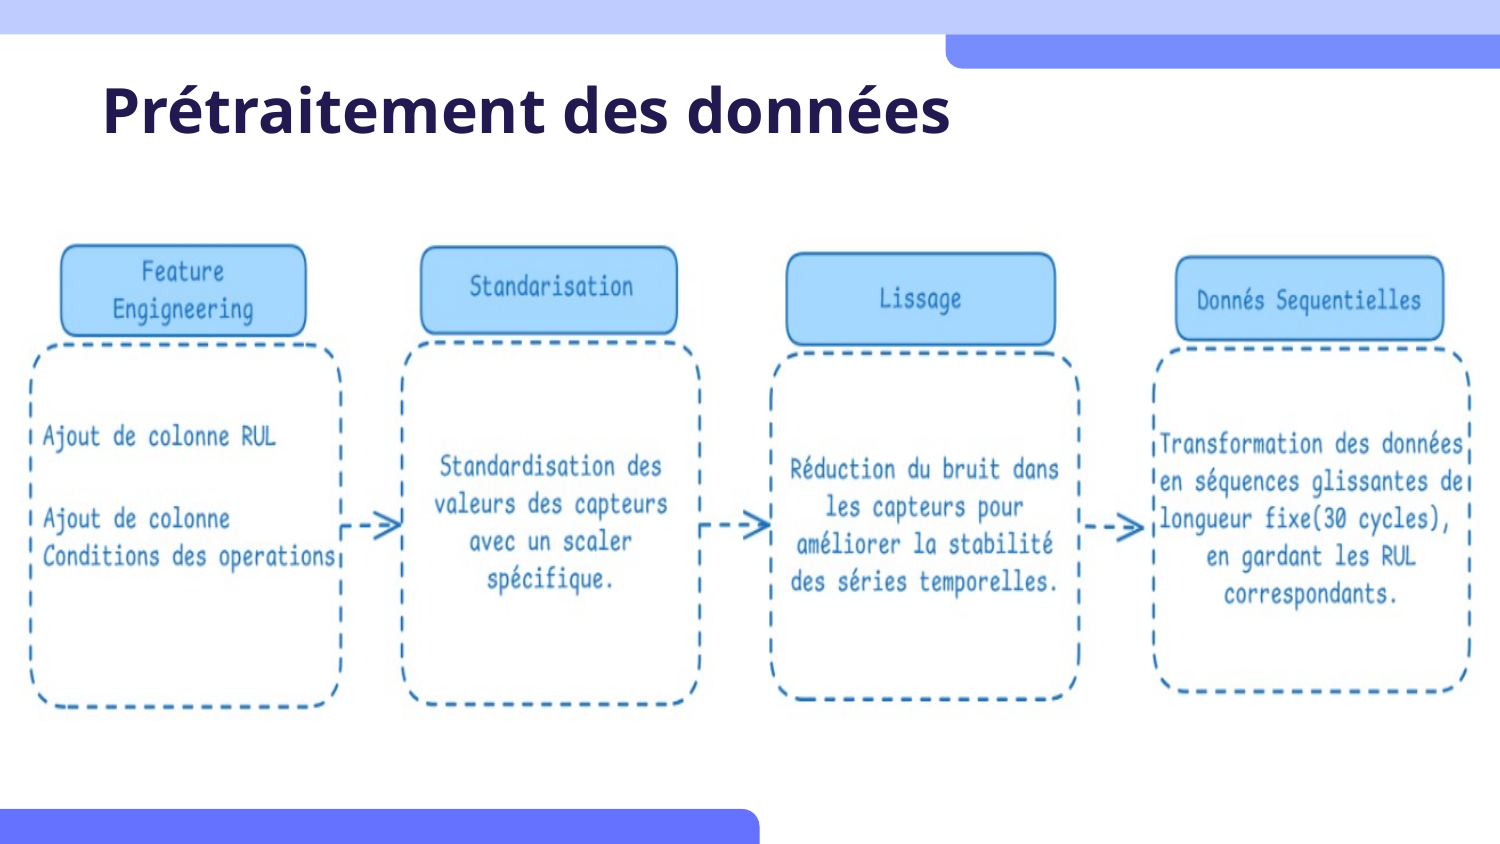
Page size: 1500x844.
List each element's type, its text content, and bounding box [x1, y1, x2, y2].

picture [19, 231, 1481, 721]
title Prétraitement des données [86, 55, 1350, 150]
